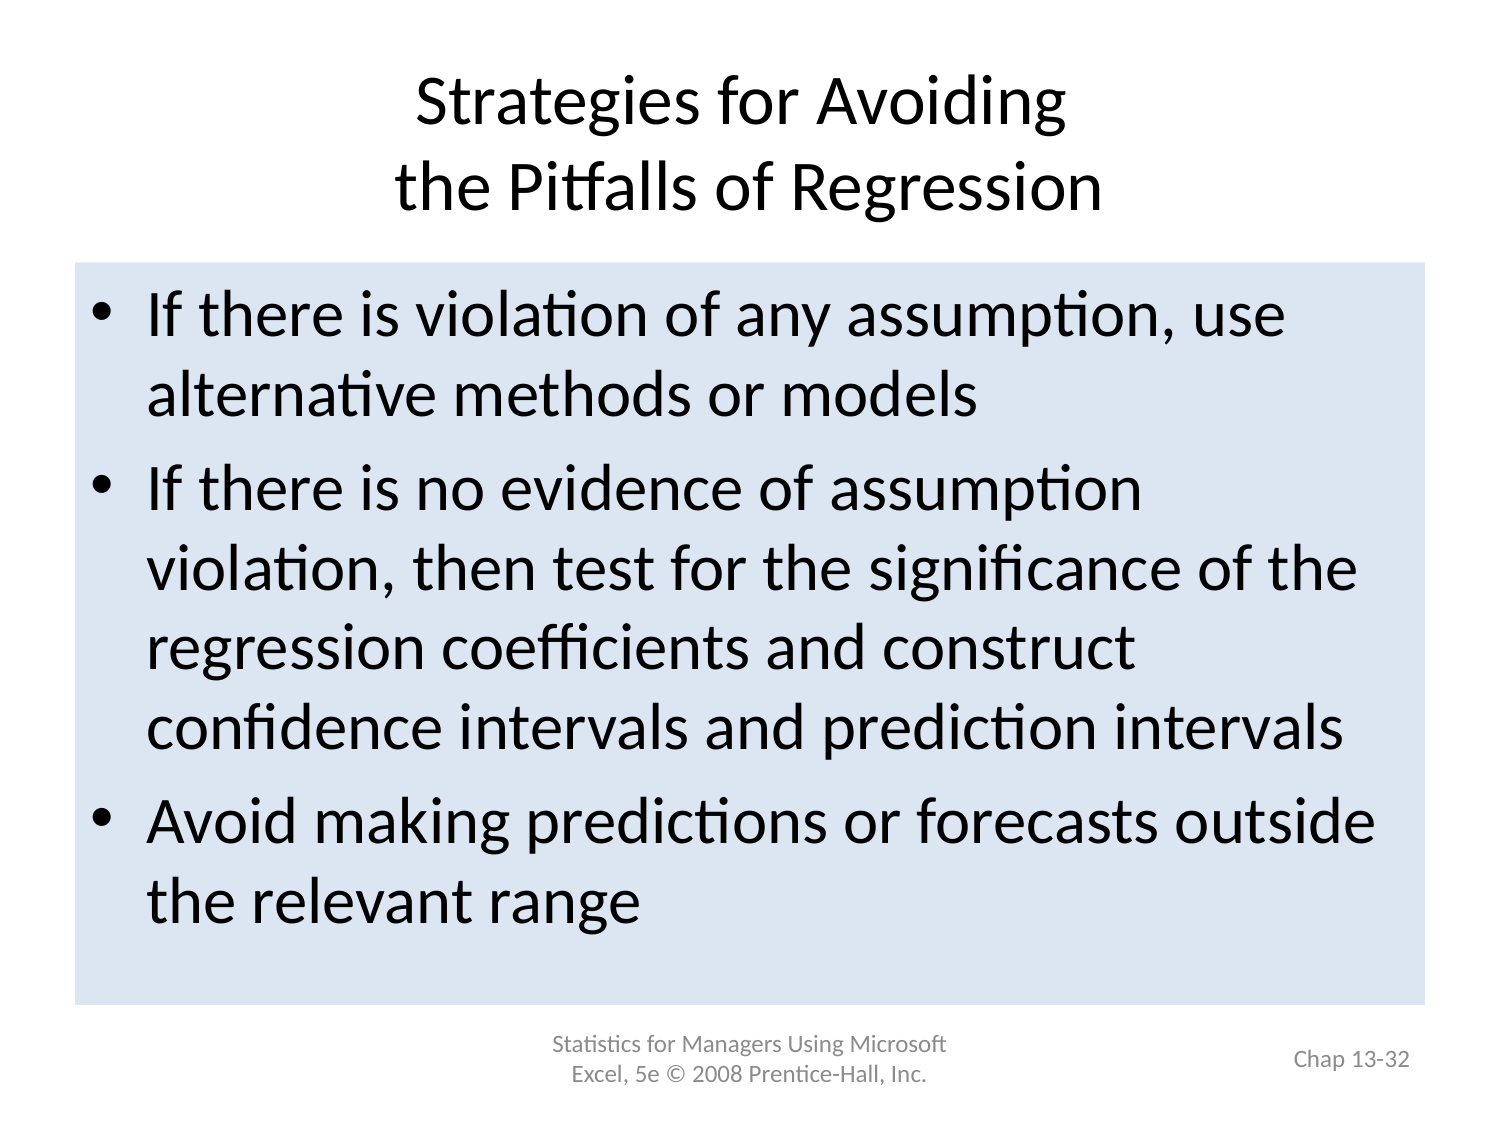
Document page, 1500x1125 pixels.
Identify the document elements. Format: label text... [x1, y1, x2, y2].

slide_number Chap 13-32 [1074, 1042, 1425, 1103]
title Strategies for Avoiding the Pitfalls of Regression [75, 45, 1425, 233]
footer Statistics for Managers Using Microsoft Excel, 5e © 2008 Prentice-Hall, Inc. [512, 1042, 988, 1103]
list If there is violation of any assumption, use alternative methods or models If there is no evidence of assumption violation, then test for the significance of the regression coefficients and construct confidence intervals and prediction intervals Avoid making predictions or forecasts outside the relevant range [75, 262, 1425, 1005]
